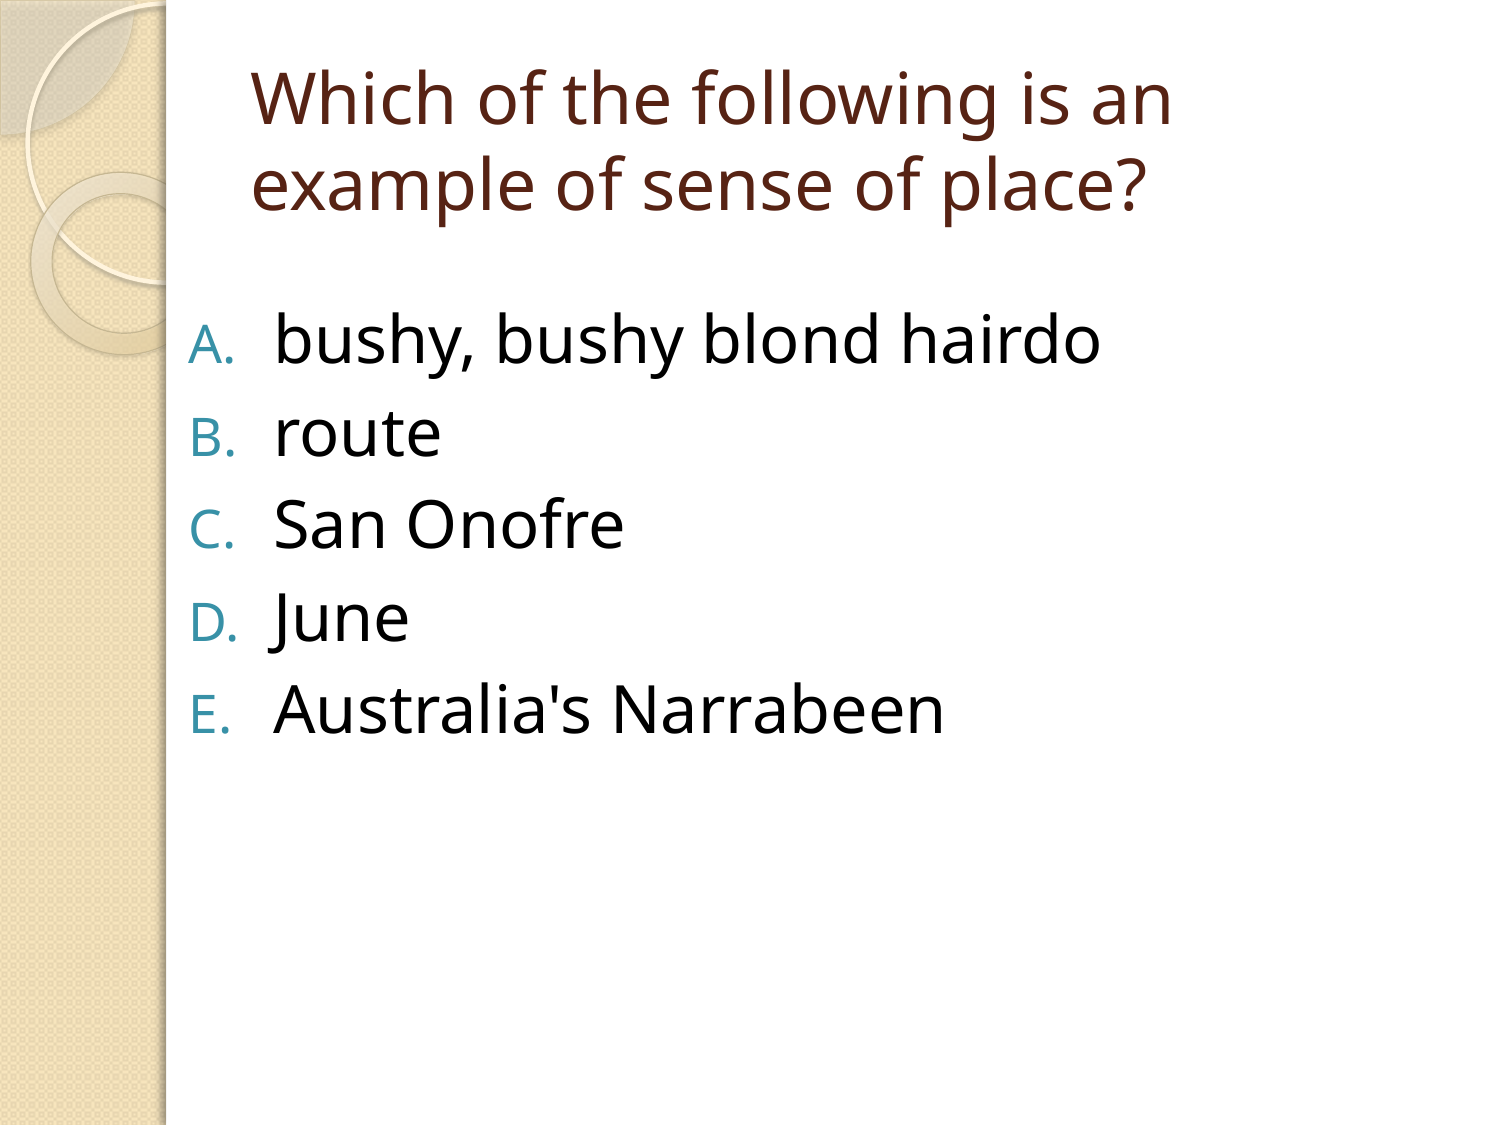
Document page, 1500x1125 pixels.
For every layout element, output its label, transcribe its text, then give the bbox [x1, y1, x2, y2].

list bushy, bushy blond hairdo route San Onofre June Australia's Narrabeen [174, 289, 1449, 965]
title Which of the following is an example of sense of place? [235, 45, 1466, 233]
